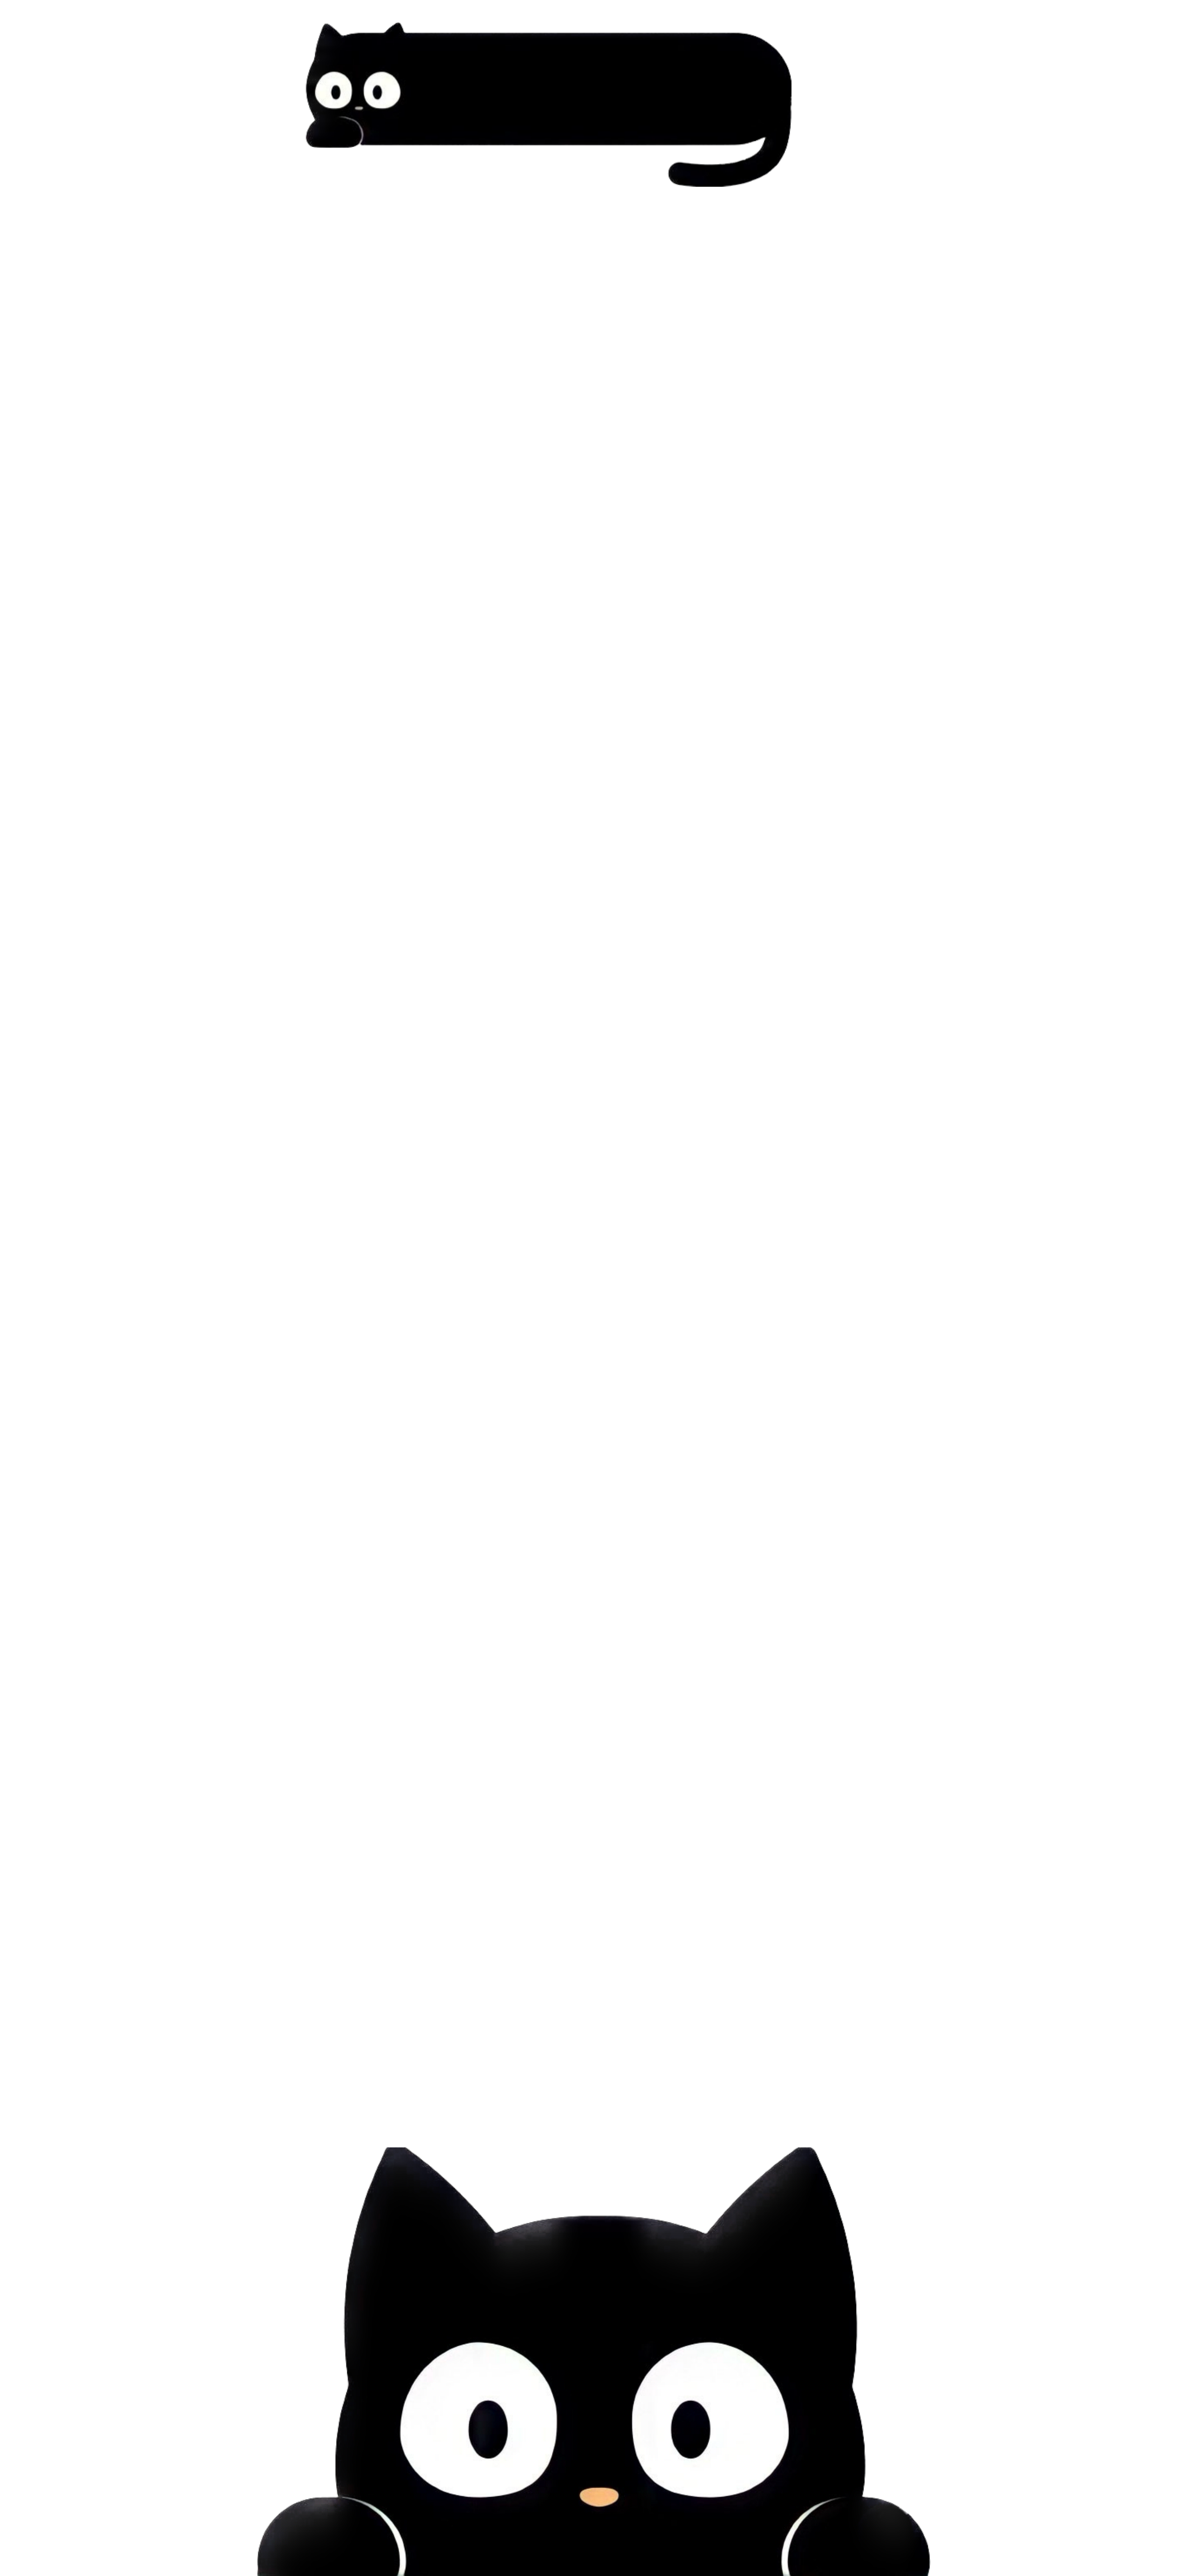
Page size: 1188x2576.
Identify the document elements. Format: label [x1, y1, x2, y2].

picture [305, 22, 793, 187]
text_box [257, 2144, 931, 2576]
